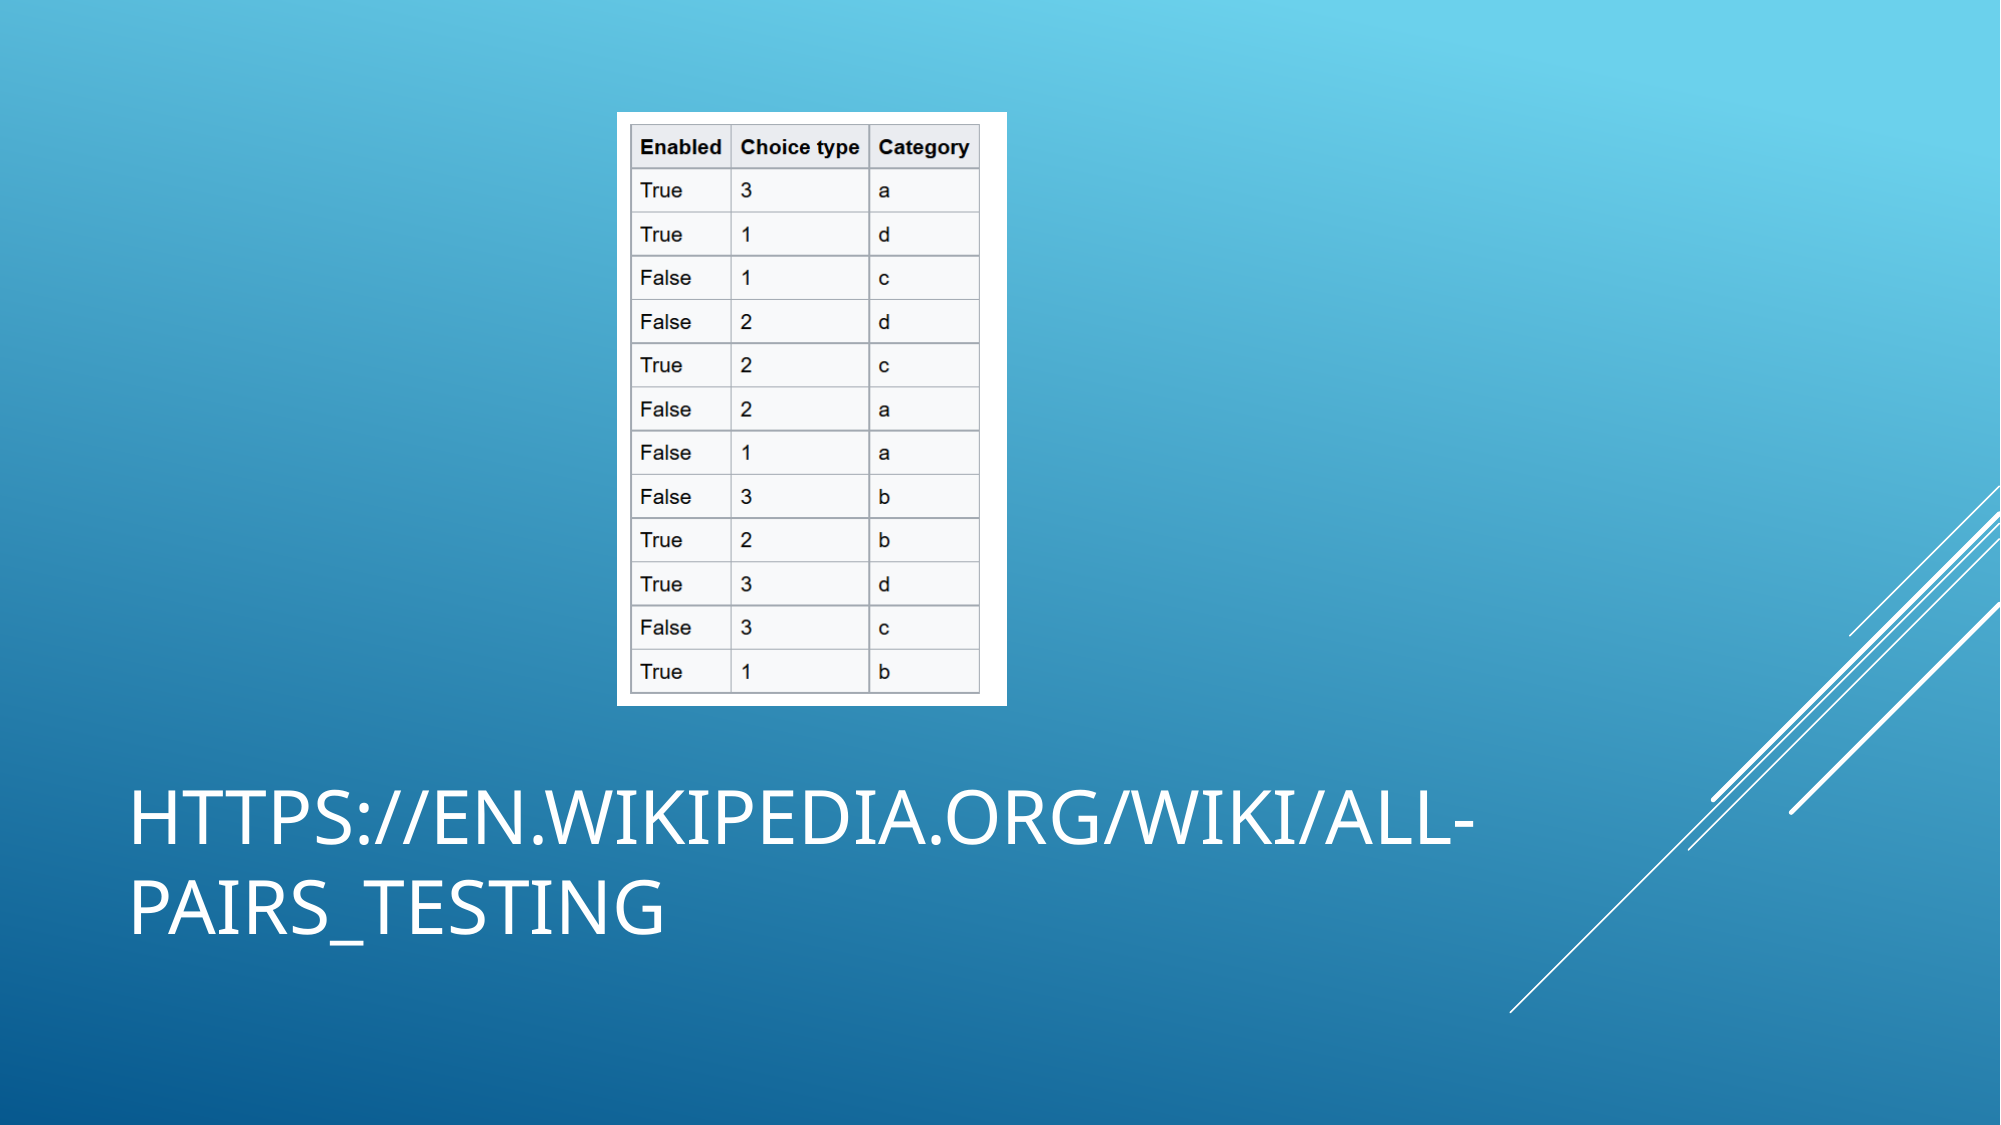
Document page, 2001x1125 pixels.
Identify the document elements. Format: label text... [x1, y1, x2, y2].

title https://en.wikipedia.org/wiki/All-pairs_testing [112, 736, 1513, 984]
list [617, 112, 1008, 706]
